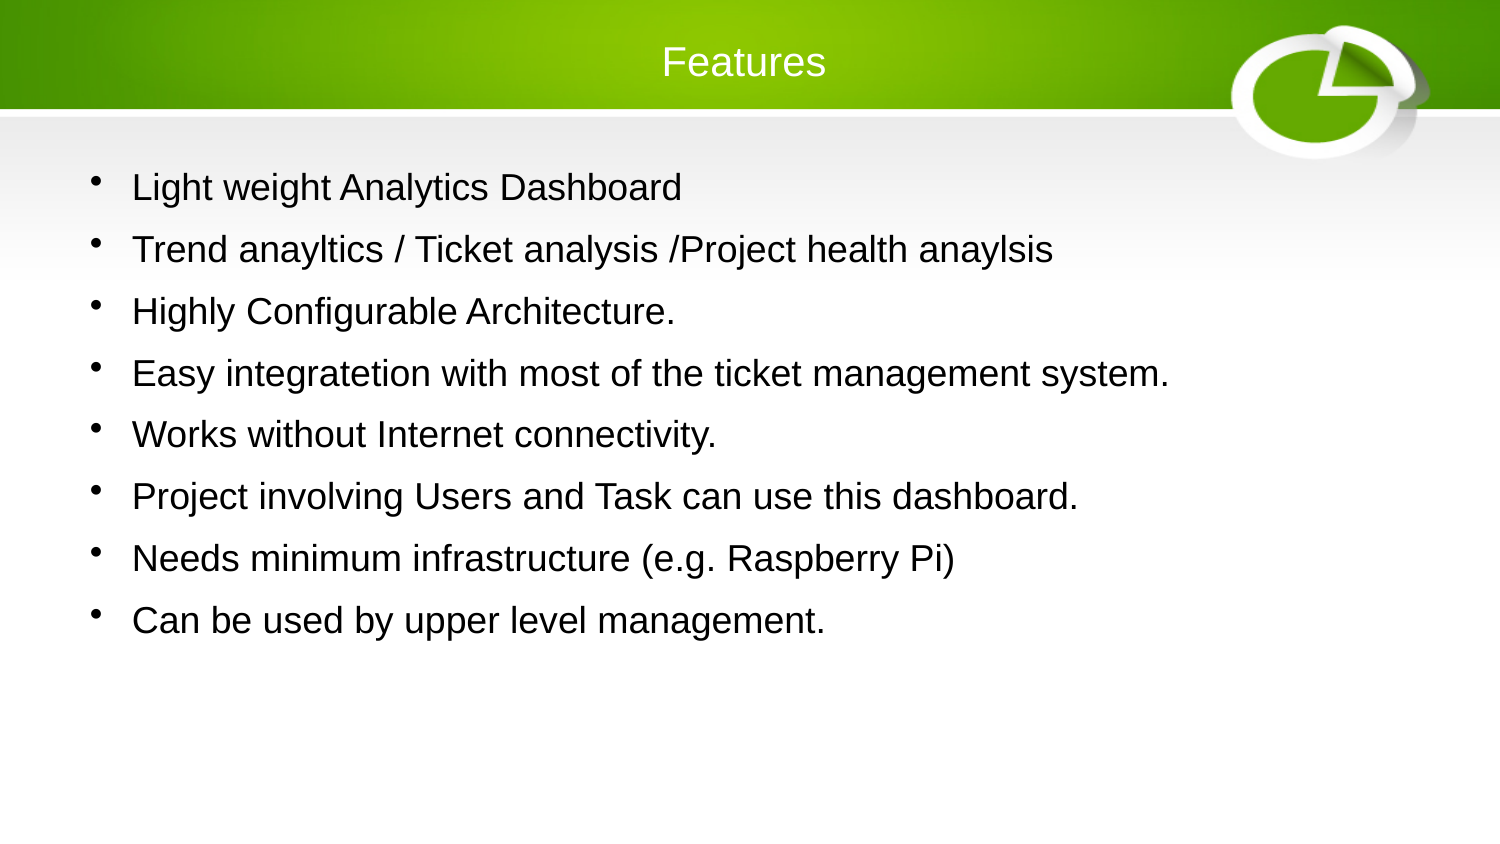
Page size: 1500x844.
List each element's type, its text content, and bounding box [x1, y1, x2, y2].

title Features [74, 23, 1426, 96]
list Light weight Analytics Dashboard Trend anayltics / Ticket analysis /Project health anaylsis Highly Configurable Architecture. Easy integratetion with most of the ticket management system. Works without Internet connectivity. Project involving Users and Task can use this dashboard. Needs minimum infrastructure (e.g. Raspberry Pi) Can be used by upper level management. [74, 144, 1426, 755]
picture [0, 0, 1500, 844]
